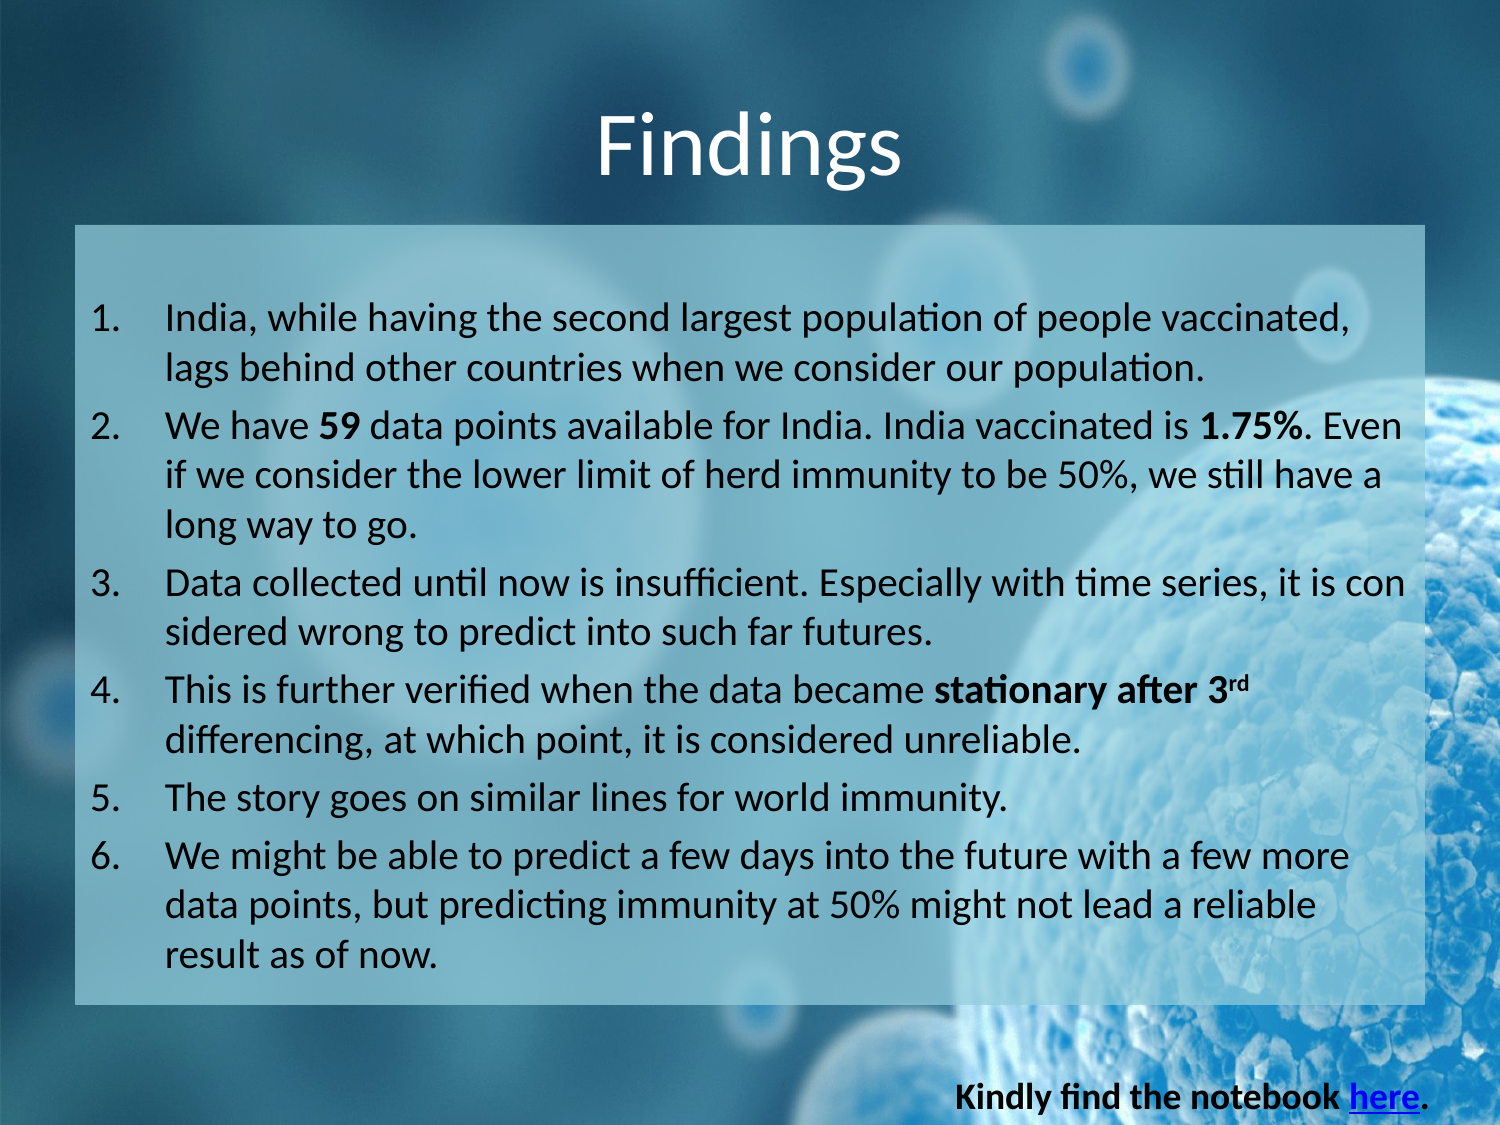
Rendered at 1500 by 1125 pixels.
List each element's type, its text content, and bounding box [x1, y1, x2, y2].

picture [0, 0, 1500, 1125]
title Findings [75, 45, 1425, 224]
text_box Kindly find the notebook here. [940, 1064, 1446, 1125]
list India, while having the second largest population of people vaccinated, lags behind other countries when we consider our population. We have 59 data points available for India. India vaccinated is 1.75%. Even if we consider the lower limit of herd immunity to be 50%, we still have a long way to go. Data collected until now is insufficient. Especially with time series, it is considered wrong to predict into such far futures. This is further verified when the data became stationary after 3rd differencing, at which point, it is considered unreliable. The story goes on similar lines for world immunity. We might be able to predict a few days into the future with a few more data points, but predicting immunity at 50% might not lead a reliable result as of now. [75, 224, 1425, 1005]
